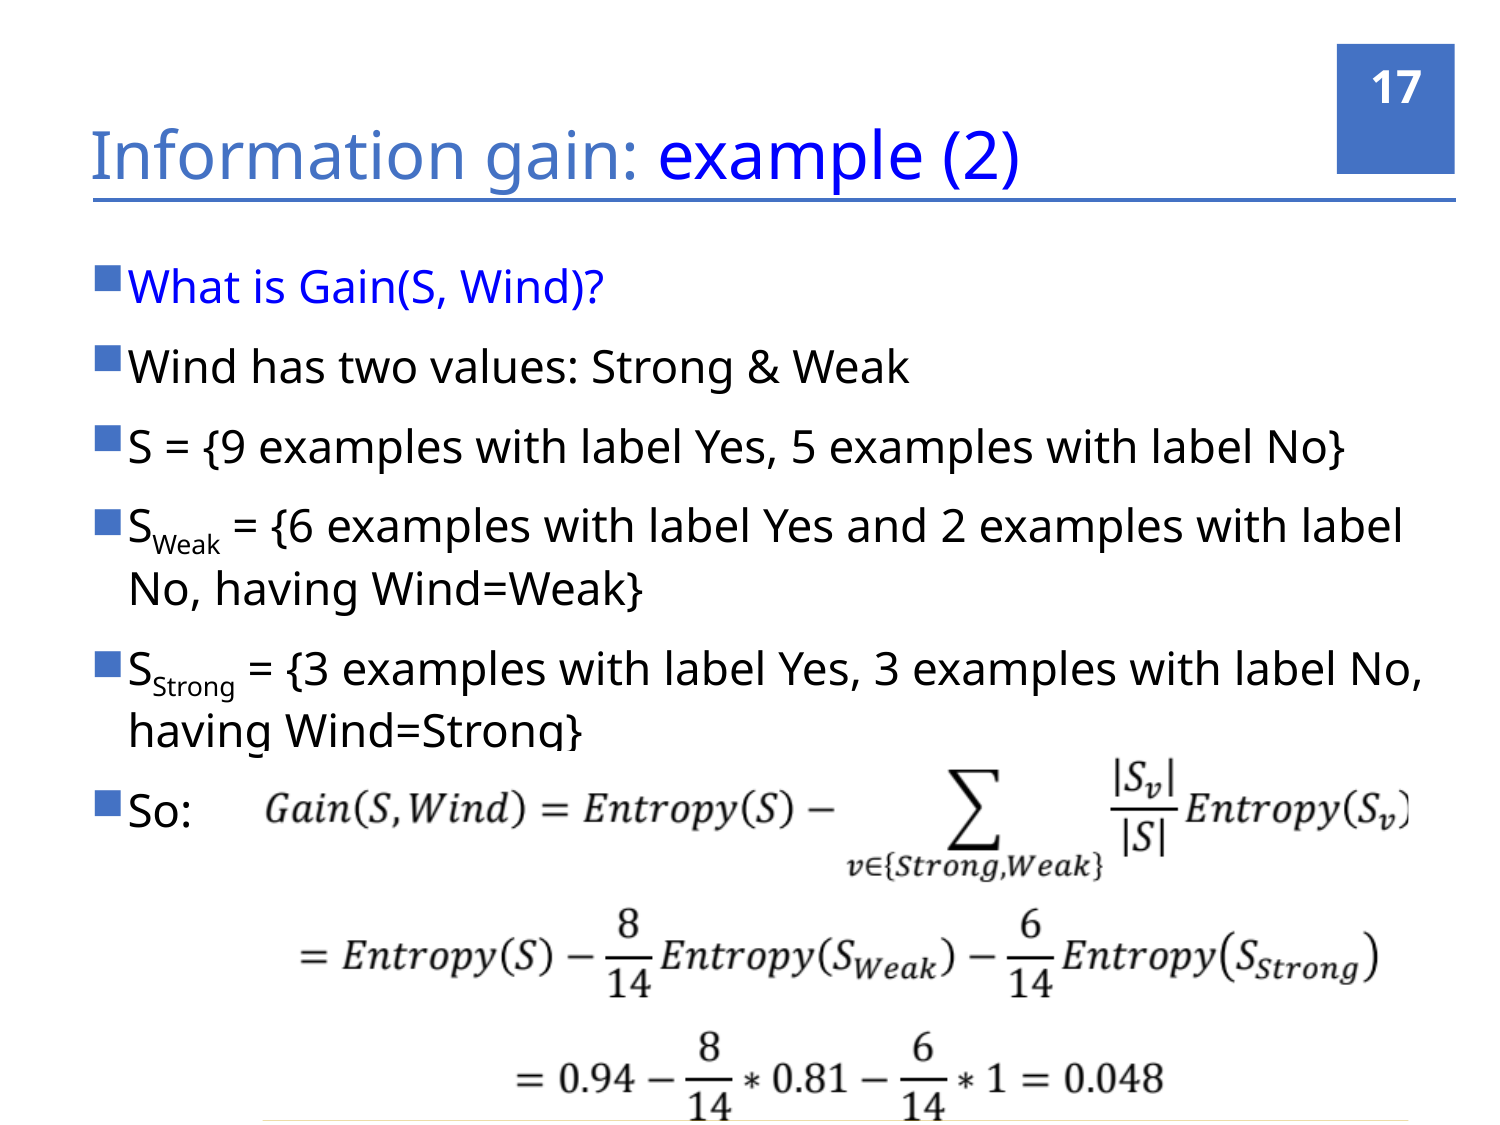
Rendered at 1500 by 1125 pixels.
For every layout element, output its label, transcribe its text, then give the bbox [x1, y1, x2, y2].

picture [261, 750, 1409, 1121]
list What is Gain(S, Wind)? Wind has two values: Strong & Weak S = {9 examples with label Yes, 5 examples with label No} SWeak = {6 examples with label Yes and 2 examples with label No, having Wind=Weak} SStrong = {3 examples with label Yes, 3 examples with label No, having Wind=Strong} So: [75, 249, 1463, 1125]
slide_number 17 [1354, 59, 1438, 120]
title Information gain: example (2) [75, 75, 1463, 200]
text_box [1311, 174, 1488, 338]
